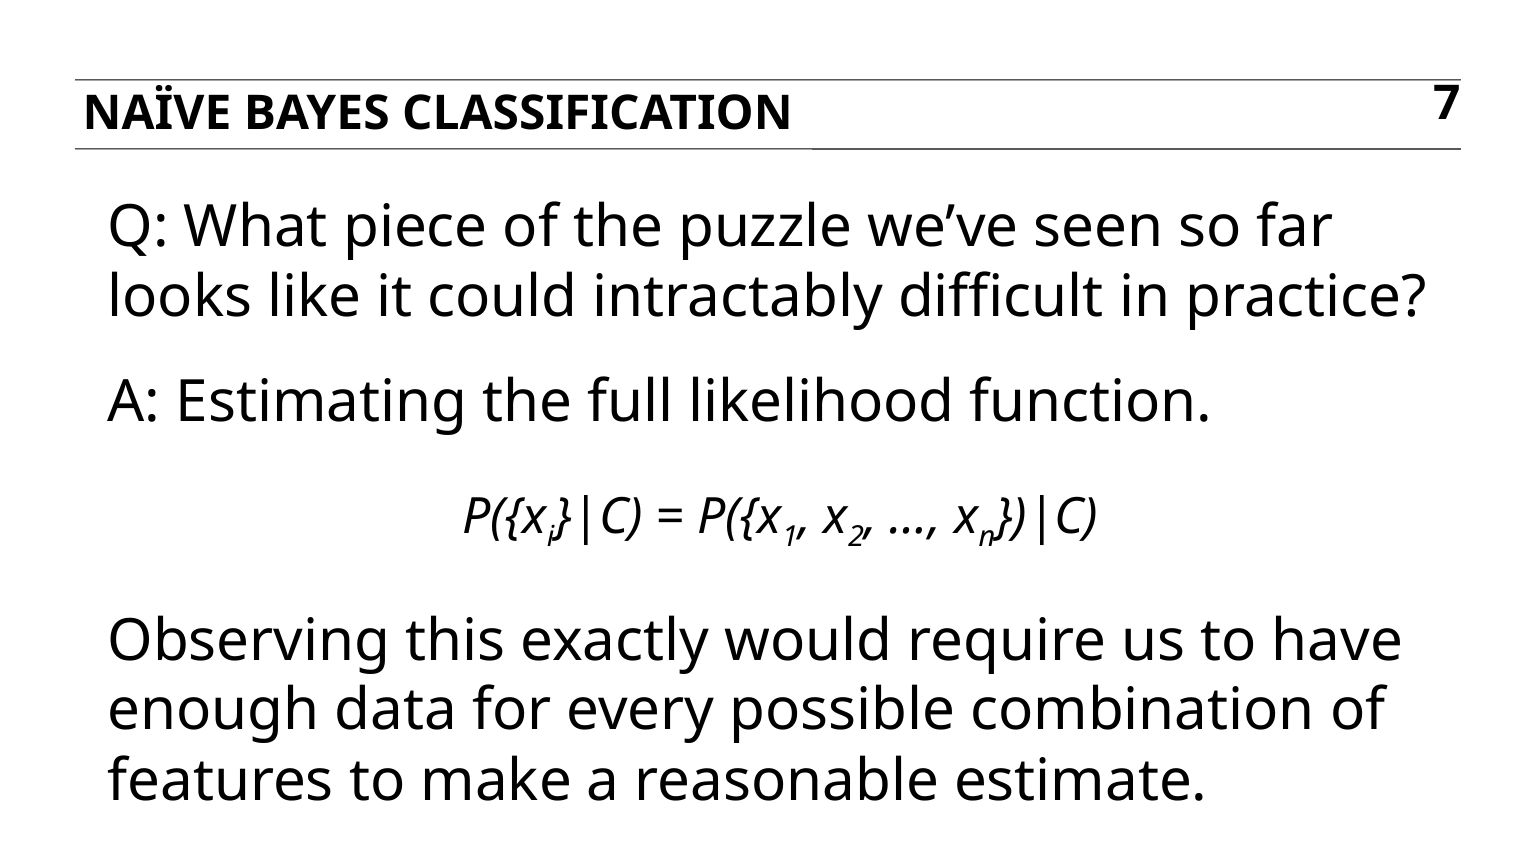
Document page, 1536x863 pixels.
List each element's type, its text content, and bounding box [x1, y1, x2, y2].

slide_number 7 [1419, 86, 1461, 138]
text_box Q: What piece of the puzzle we’ve seen so far looks like it could intractably difficult in practice? A: Estimating the full likelihood function. P({xi}|C) = P({x1, x2, …, xn})|C) Observing this exactly would require us to have enough data for every possible combination of features to make a reasonable estimate. [92, 181, 1468, 820]
list Naïve bayes classification [67, 81, 1118, 132]
